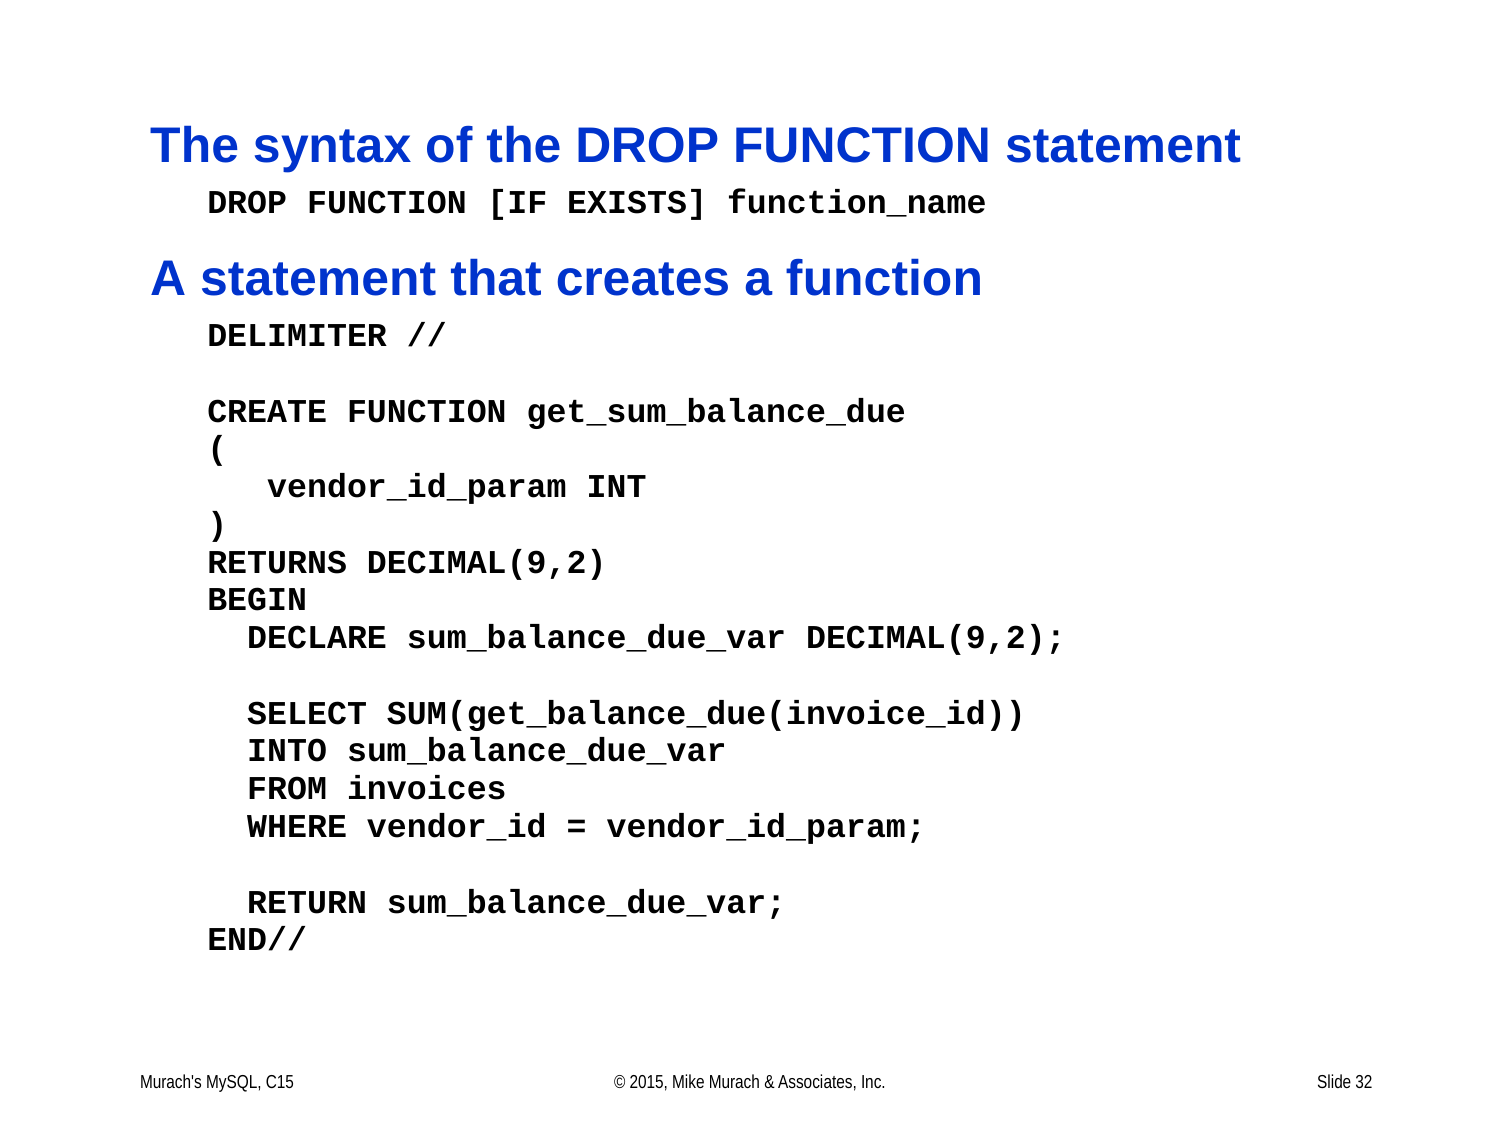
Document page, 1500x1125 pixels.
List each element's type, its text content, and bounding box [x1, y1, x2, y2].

slide_number Murach's MySQL, C15 [124, 1024, 451, 1101]
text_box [149, 115, 1351, 976]
slide_number Slide 32 [1074, 1024, 1388, 1101]
footer © 2015, Mike Murach & Associates, Inc. [474, 1024, 1026, 1101]
